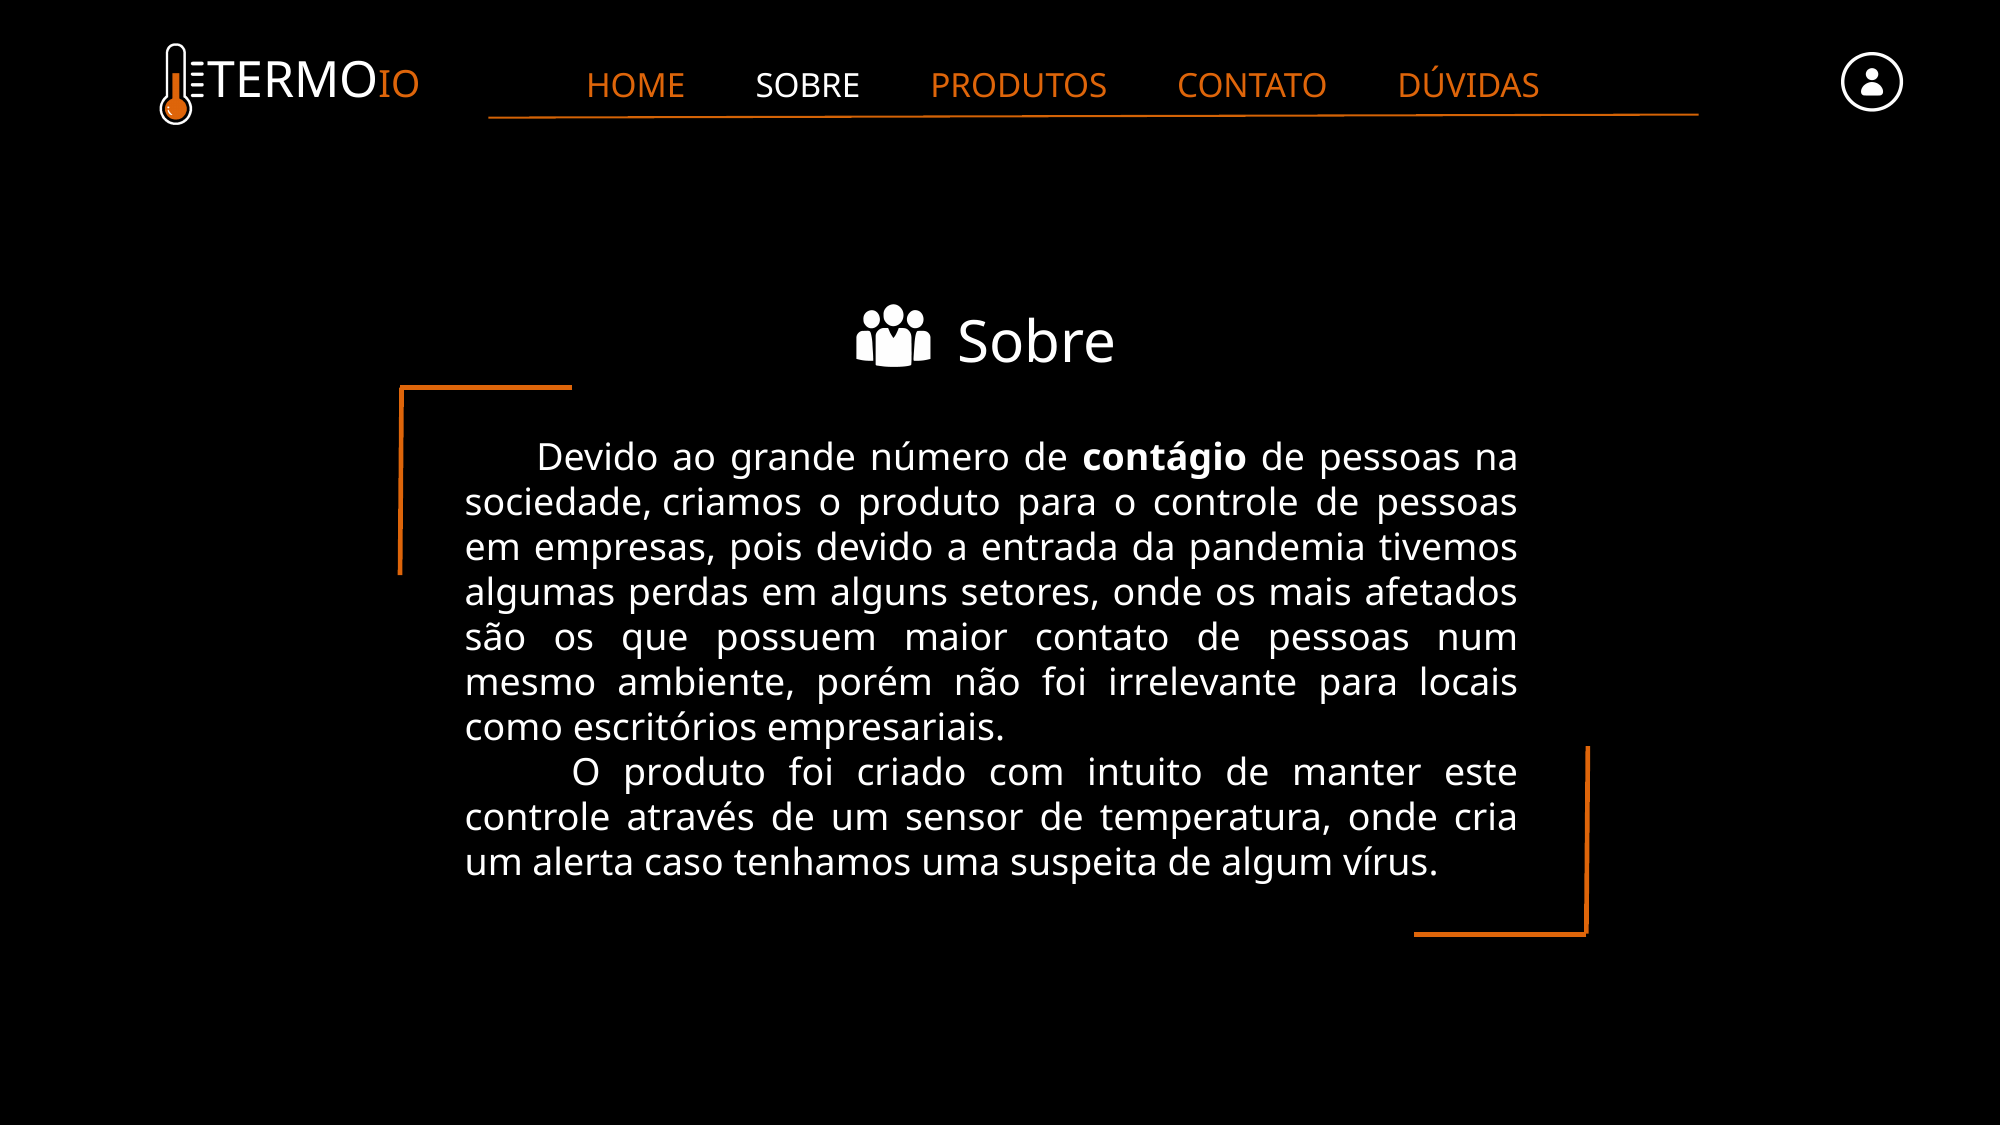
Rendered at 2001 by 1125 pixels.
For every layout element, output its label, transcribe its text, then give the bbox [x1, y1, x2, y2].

picture [1817, 48, 1927, 116]
text_box Sobre [942, 296, 1393, 382]
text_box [488, 114, 1699, 118]
picture [841, 295, 945, 381]
text_box Devido ao grande número de contágio de pessoas na sociedade, criamos o produto para o controle de pessoas em empresas, pois devido a entrada da pandemia tivemos algumas perdas em alguns setores, onde os mais afetados são os que possuem maior contato de pessoas num mesmo ambiente, porém não foi irrelevante para locais como escritórios empresariais. O produto foi criado com intuito de manter este controle através de um sensor de temperatura, onde cria um alerta caso tenhamos uma suspeita de algum vírus. [449, 425, 1534, 891]
text_box TERMOIO HOME SOBRE PRODUTOS CONTATO DÚVIDAS [239, 40, 1951, 116]
picture [124, 26, 239, 142]
